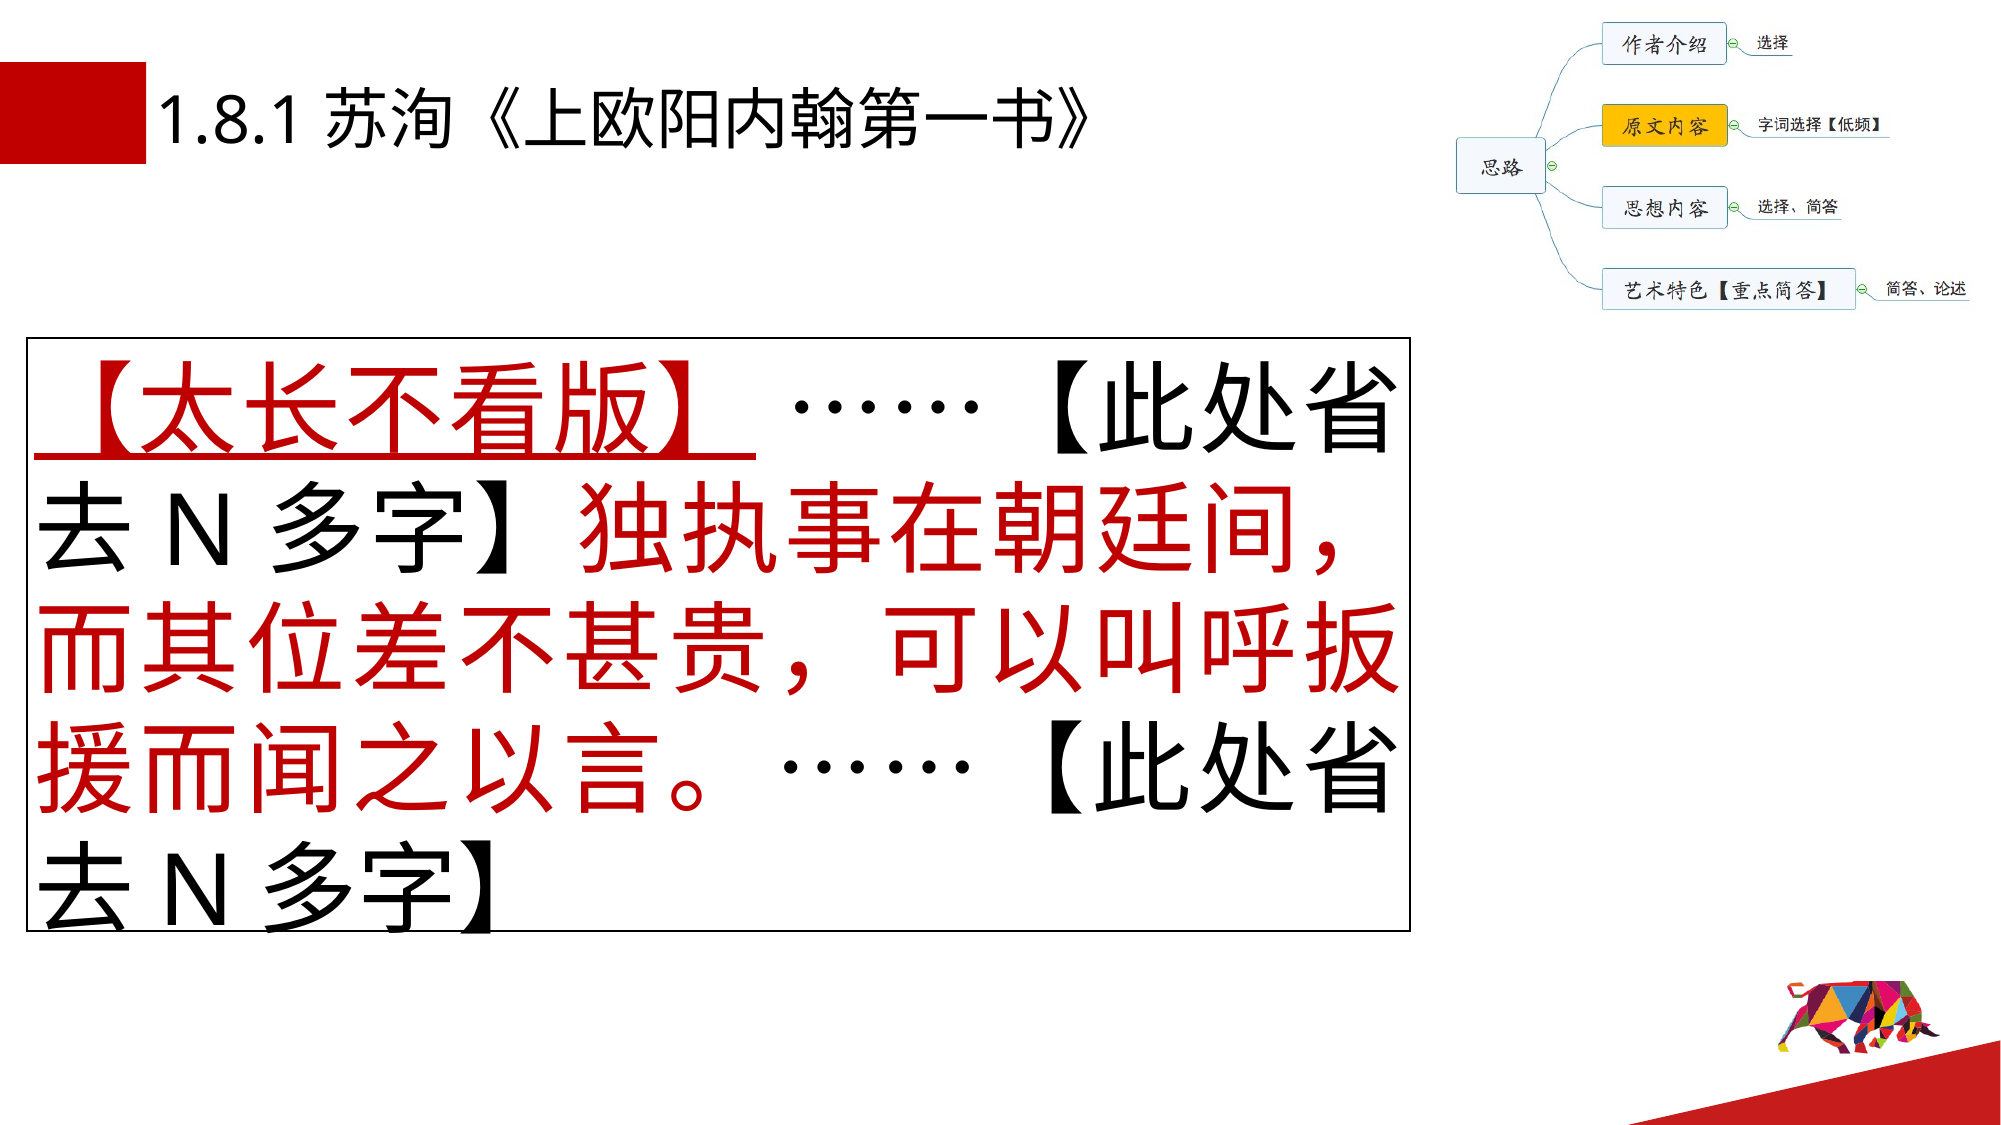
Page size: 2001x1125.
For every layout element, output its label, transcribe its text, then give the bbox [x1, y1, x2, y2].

picture [1445, 11, 1978, 328]
picture [1764, 981, 1941, 1059]
title 1.8.1苏洵《上欧阳内翰第一书》 [147, 69, 1445, 157]
list 【太长不看版】 ……【此处省去N多字】独执事在朝廷间，而其位差不甚贵，可以叫呼扳援而闻之以言。……【此处省去N多字】 [26, 337, 1411, 932]
